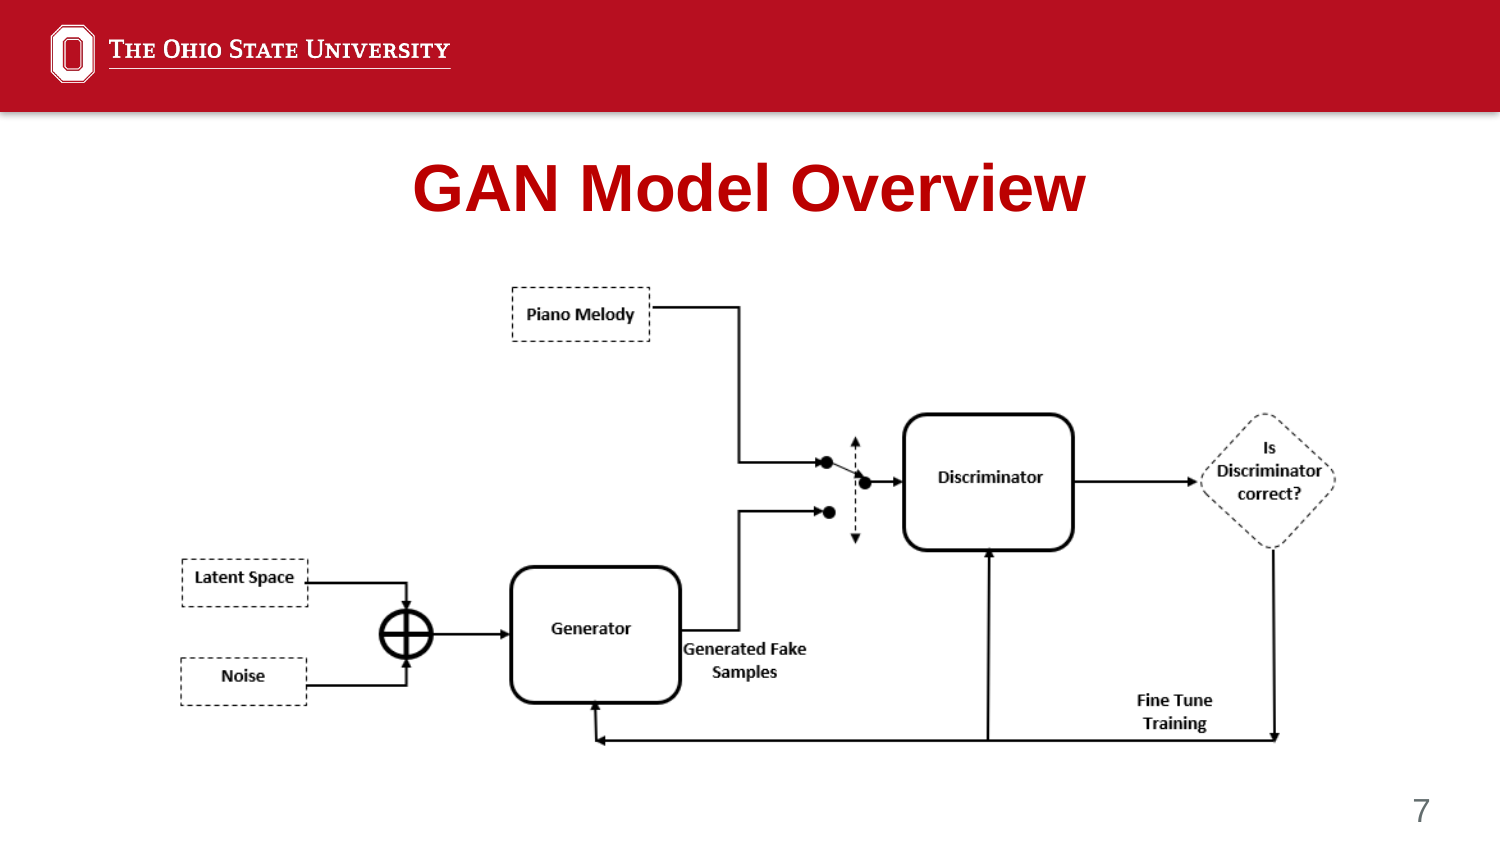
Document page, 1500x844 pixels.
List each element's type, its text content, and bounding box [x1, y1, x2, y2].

picture [49, 228, 1363, 769]
picture [50, 24, 451, 83]
list GAN Model Overview [74, 137, 1426, 255]
